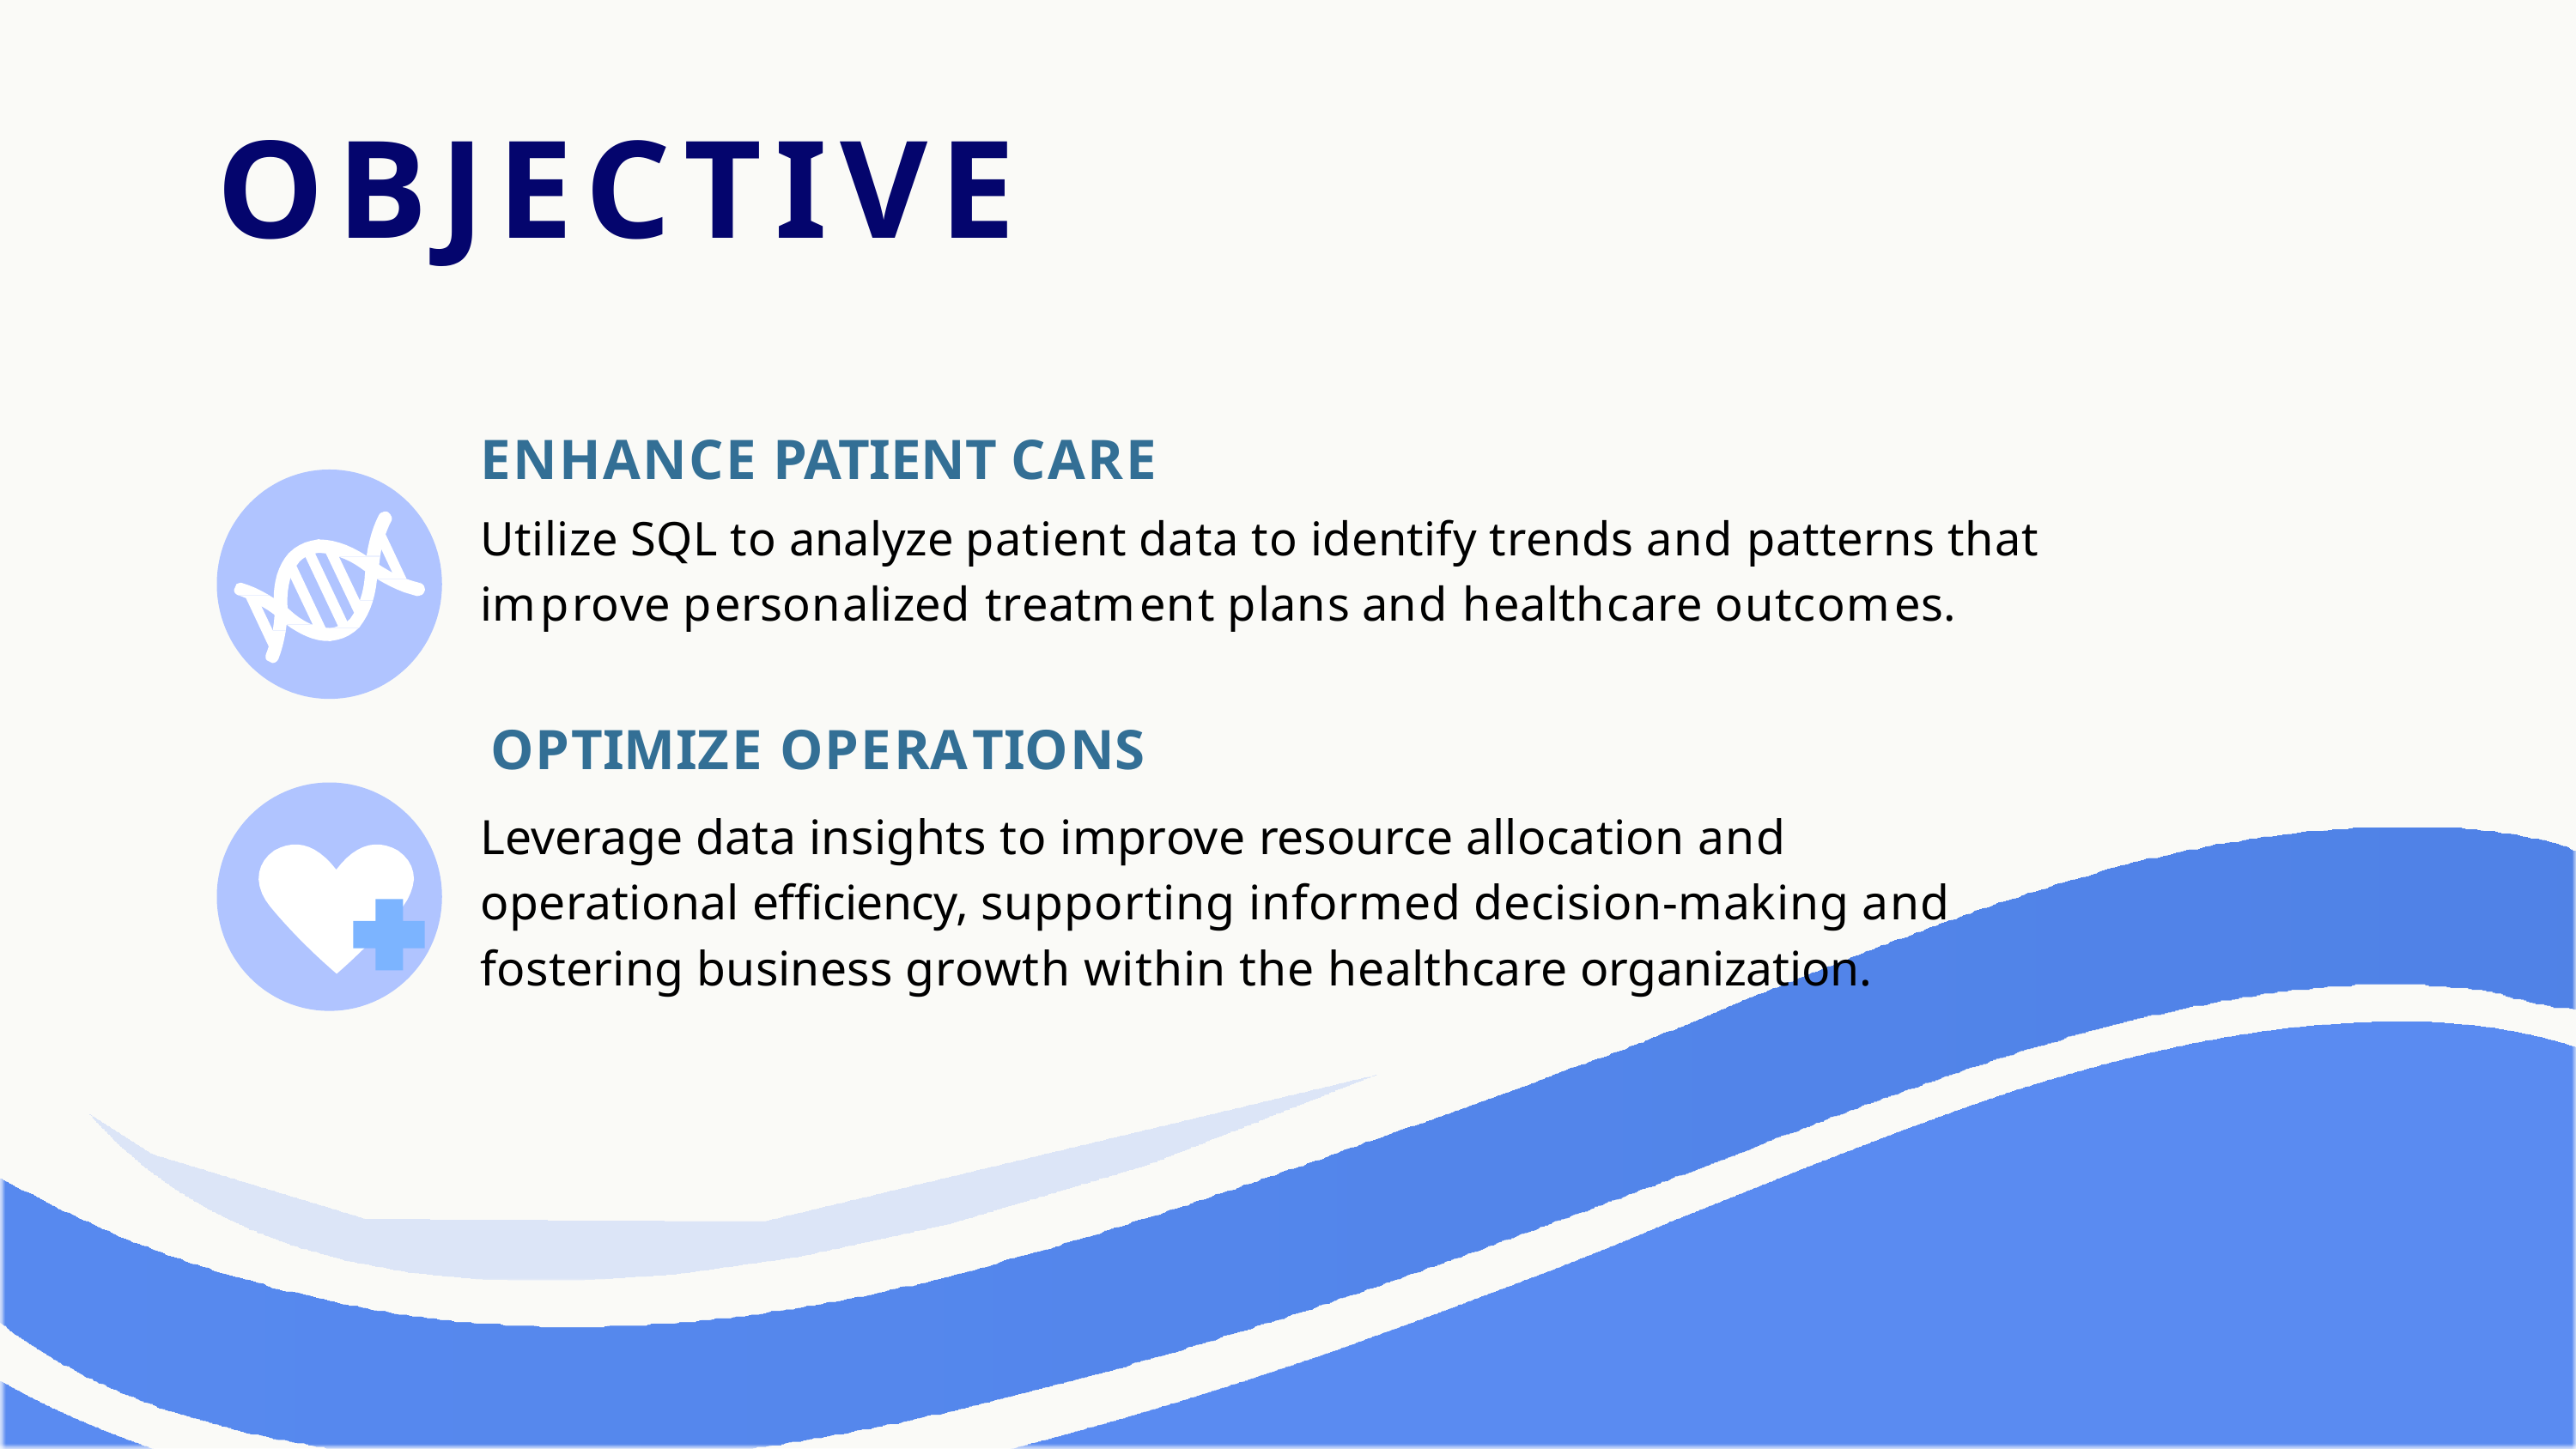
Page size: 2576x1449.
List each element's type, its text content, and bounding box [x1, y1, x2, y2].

picture [0, 827, 2576, 1449]
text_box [216, 469, 443, 700]
list ENHANCE PATIENT CARE Utilize SQL to analyze patient data to identify trends and patterns that improve personalized treatment plans and healthcare outcomes. OPTIMIZE OPERATIONS Leverage data insights to improve resource allocation and operational efficiency, supporting informed decision-making and fostering business growth within the healthcare organization. [442, 401, 2134, 824]
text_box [216, 782, 443, 1012]
title OBJECTIVE [215, 100, 1022, 345]
